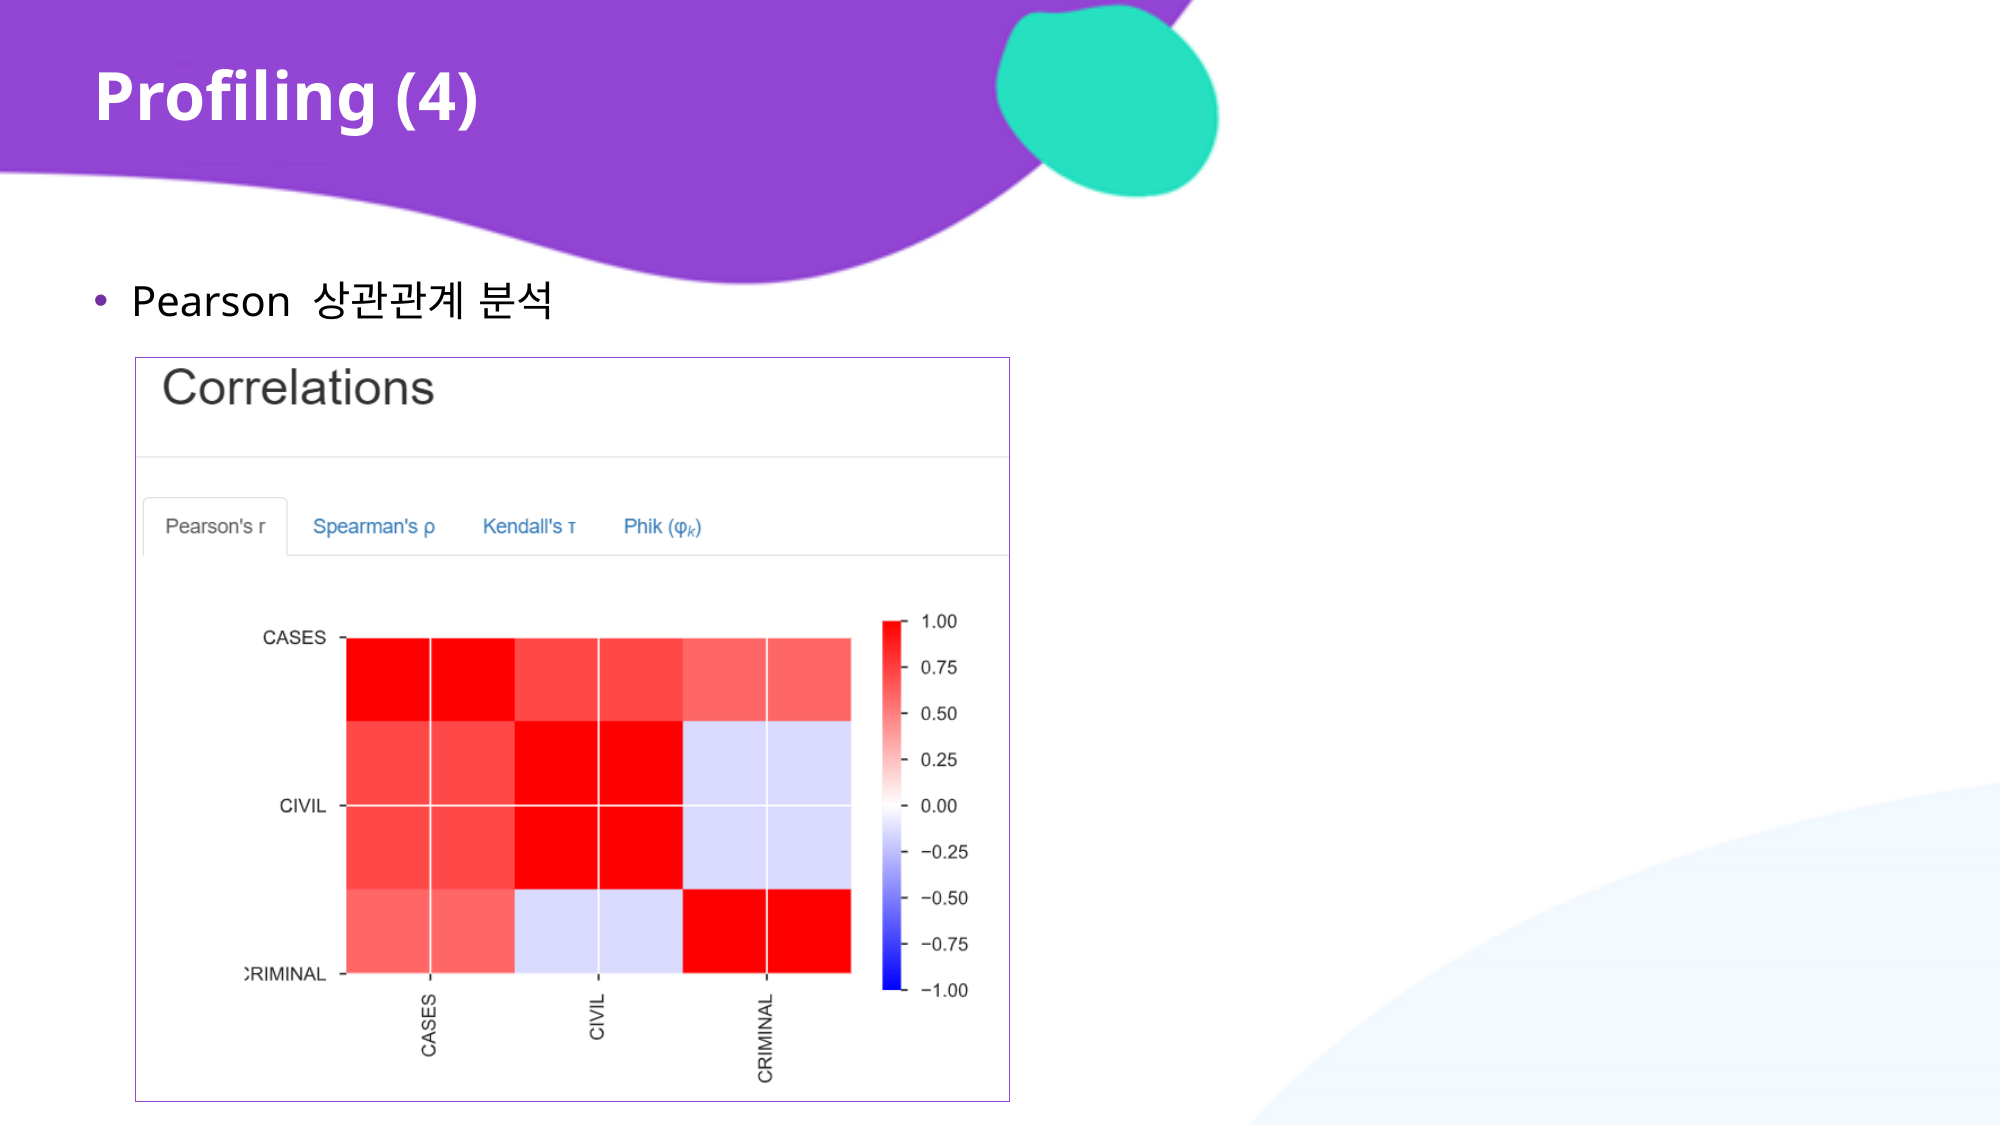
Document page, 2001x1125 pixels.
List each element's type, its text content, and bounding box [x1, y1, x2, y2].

list Pearson 상관관계 분석 [78, 242, 1804, 957]
title Profiling (4) [78, 12, 1804, 184]
picture [0, 0, 2001, 1125]
